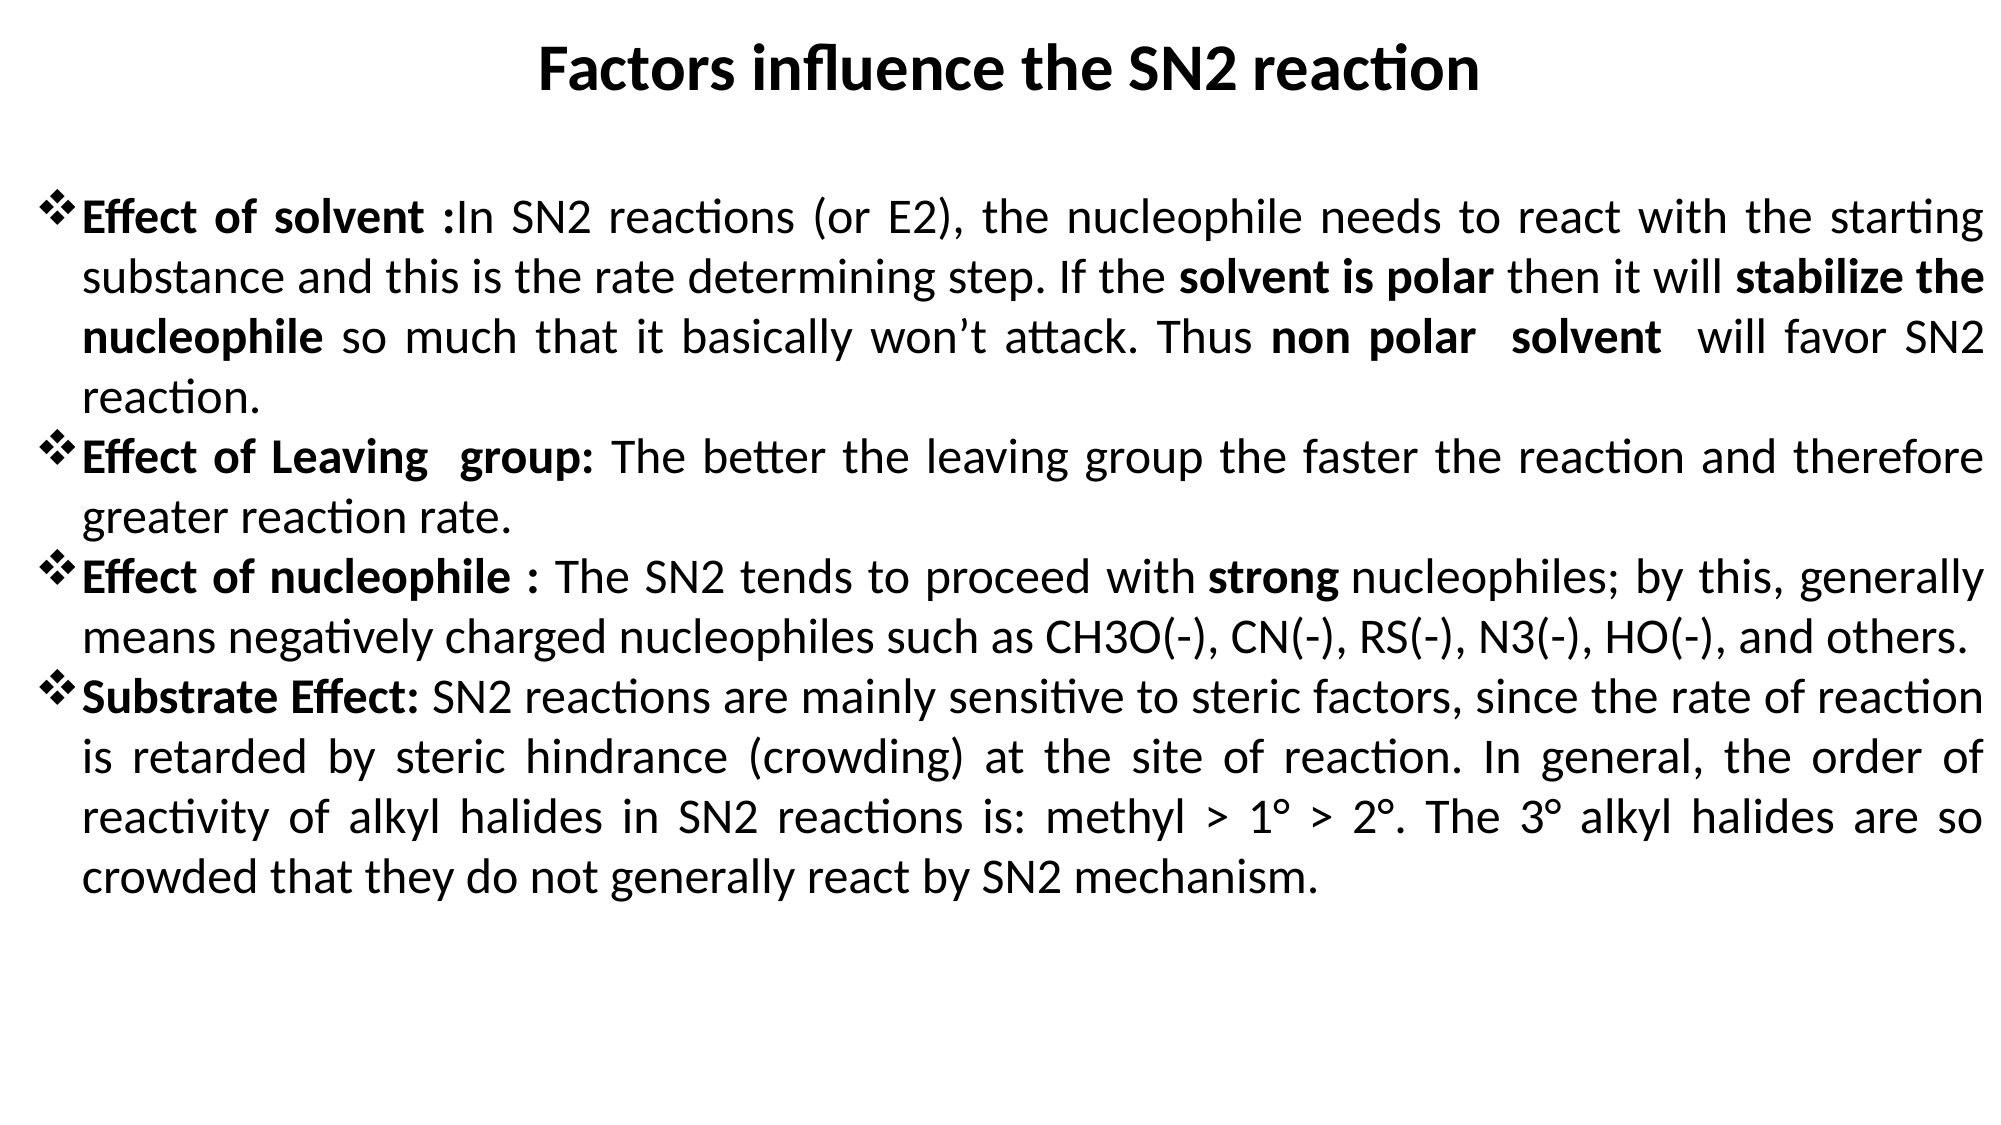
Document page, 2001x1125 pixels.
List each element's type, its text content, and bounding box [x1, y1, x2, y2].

text_box Factors influence the SN2 reaction Effect of solvent :In SN2 reactions (or E2), the nucleophile needs to react with the starting substance and this is the rate determining step. If the solvent is polar then it will stabilize the nucleophile so much that it basically won’t attack. Thus non polar solvent will favor SN2 reaction. Effect of Leaving group: The better the leaving group the faster the reaction and therefore greater reaction rate. Effect of nucleophile : The SN2 tends to proceed with strong nucleophiles; by this, generally means negatively charged nucleophiles such as CH3O(-), CN(-), RS(-), N3(-), HO(-), and others. Substrate Effect: SN2 reactions are mainly sensitive to steric factors, since the rate of reaction is retarded by steric hindrance (crowding) at the site of reaction. In general, the order of reactivity of alkyl halides in SN2 reactions is: methyl > 1° > 2°. The 3° alkyl halides are so crowded that they do not generally react by SN2 mechanism. [20, 16, 2000, 1047]
